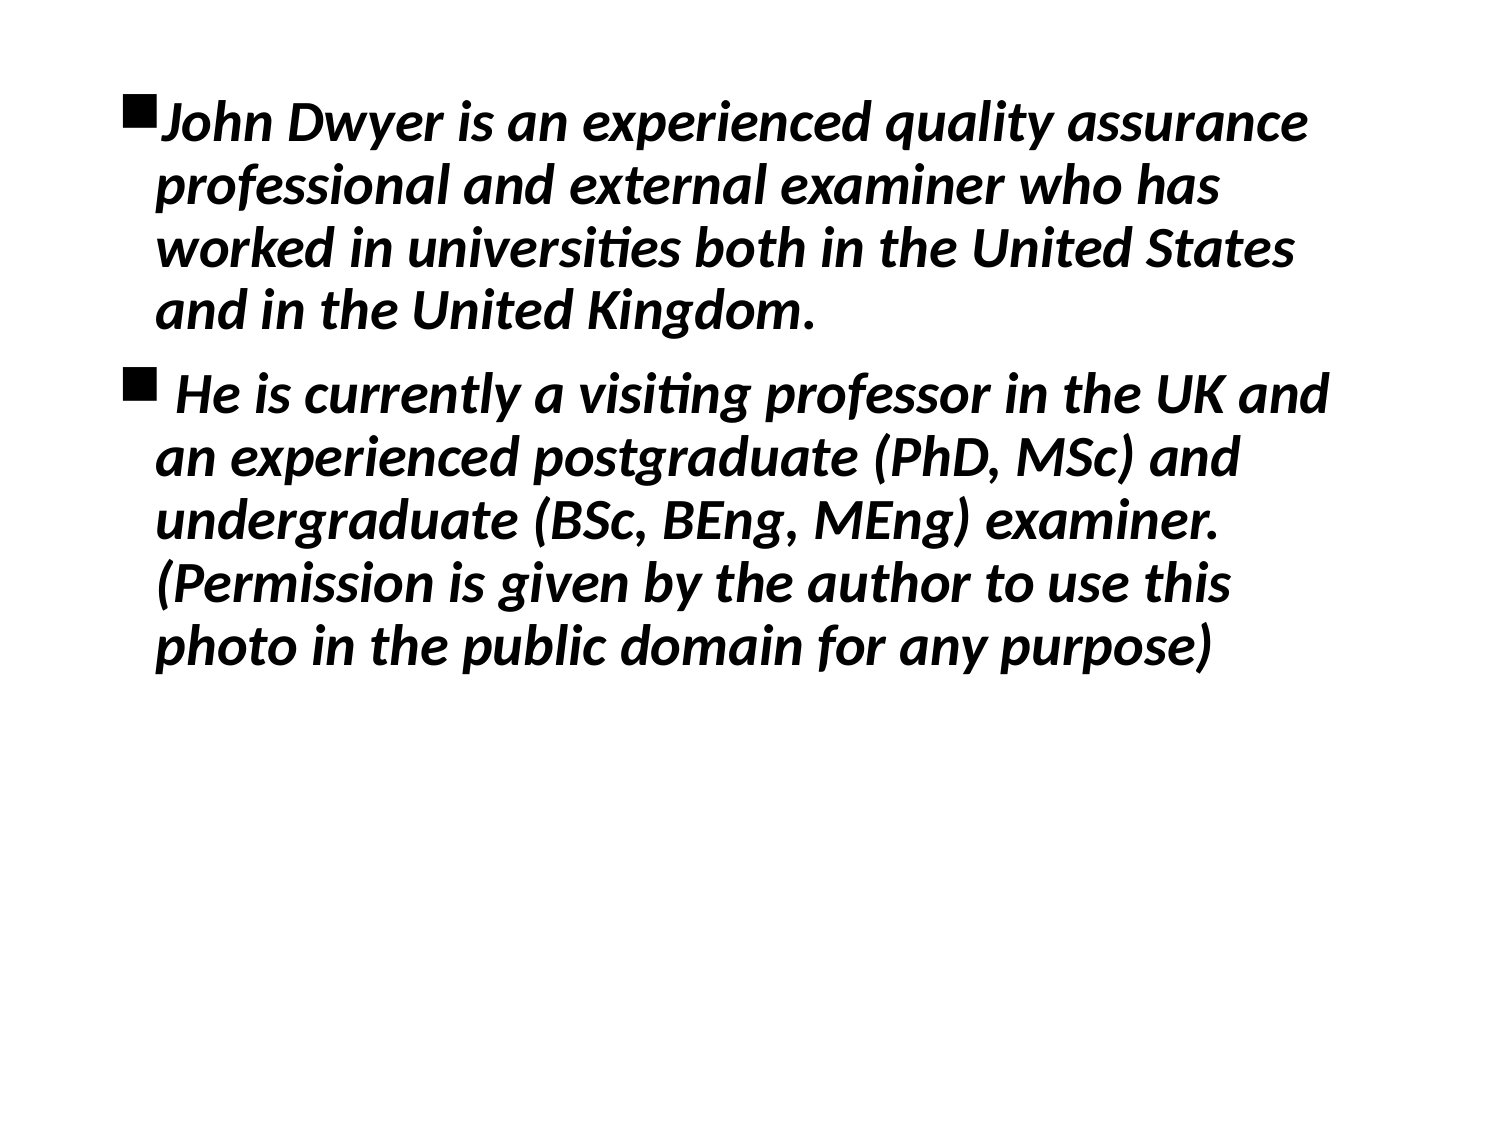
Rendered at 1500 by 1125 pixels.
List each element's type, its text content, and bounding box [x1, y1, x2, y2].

list John Dwyer is an experienced quality assurance professional and external examiner who has worked in universities both in the United States and in the United Kingdom. He is currently a visiting professor in the UK and an experienced postgraduate (PhD, MSc) and undergraduate (BSc, BEng, MEng) examiner. (Permission is given by the author to use this photo in the public domain for any purpose) [103, 83, 1397, 1014]
